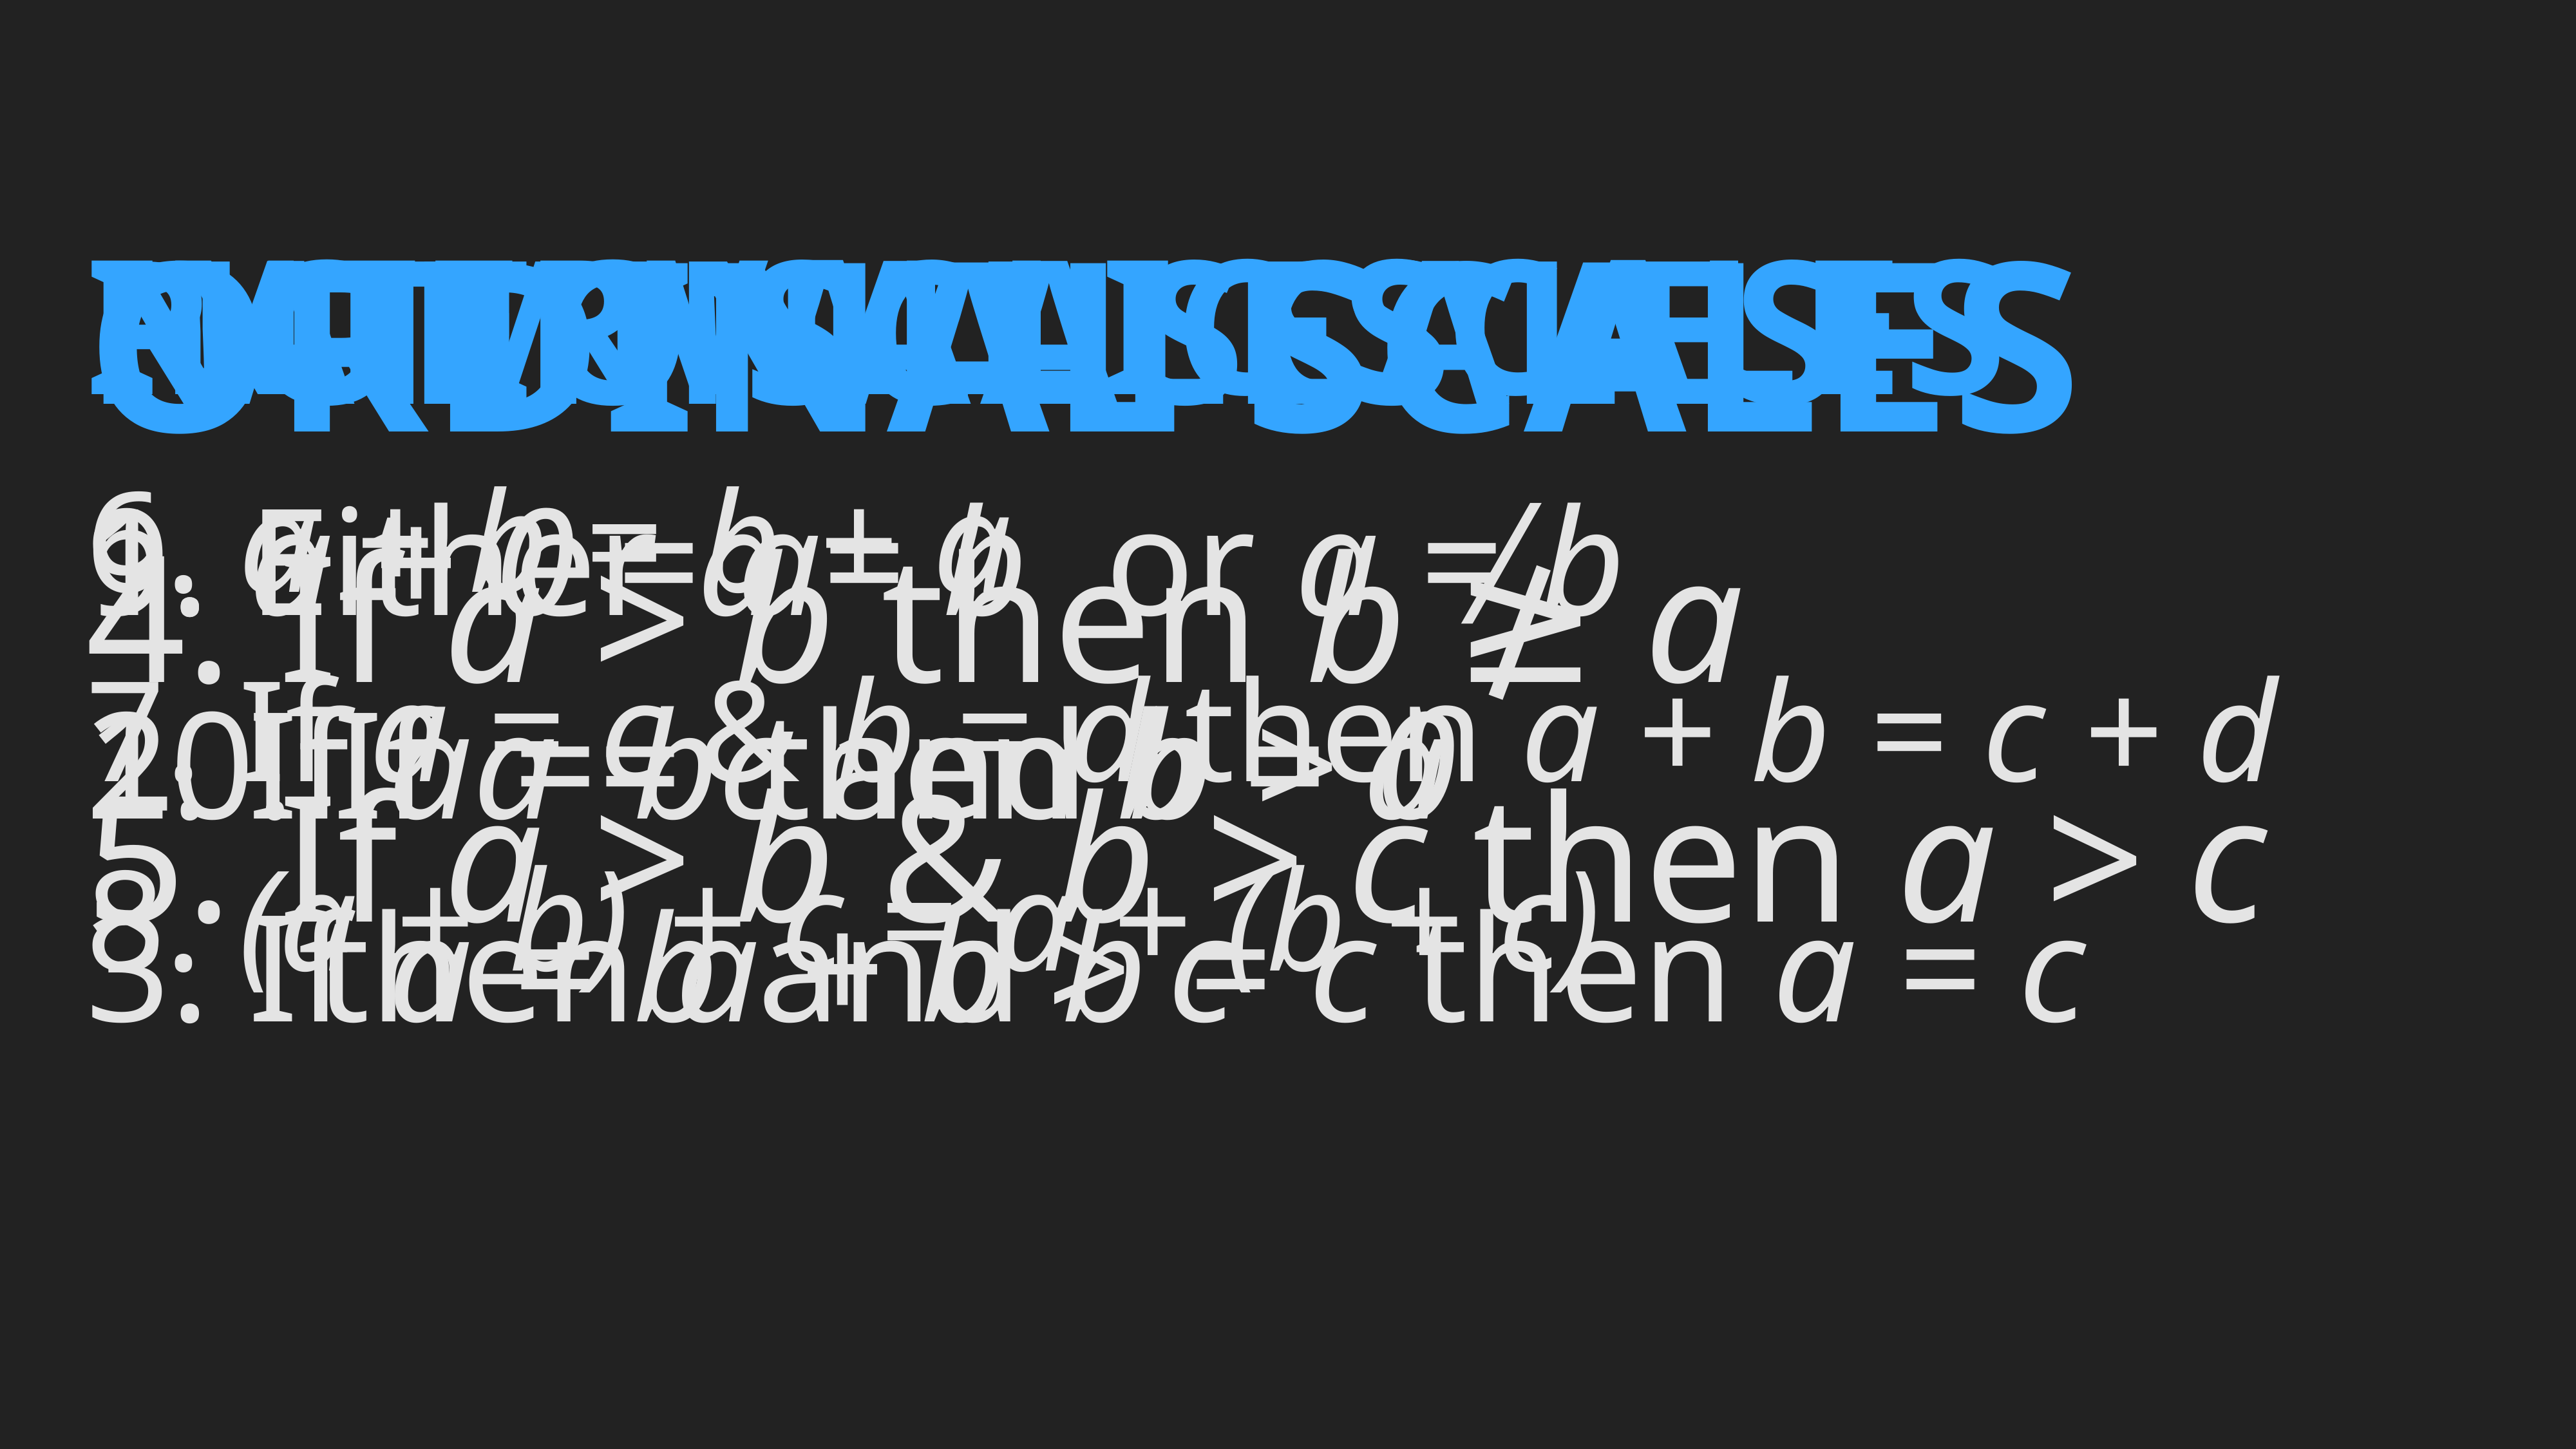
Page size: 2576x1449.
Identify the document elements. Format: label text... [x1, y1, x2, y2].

text_box Ratio Scales 9. a + 0 = a 10. If a = c and b > 0 then a + b > c [80, 245, 2496, 1204]
